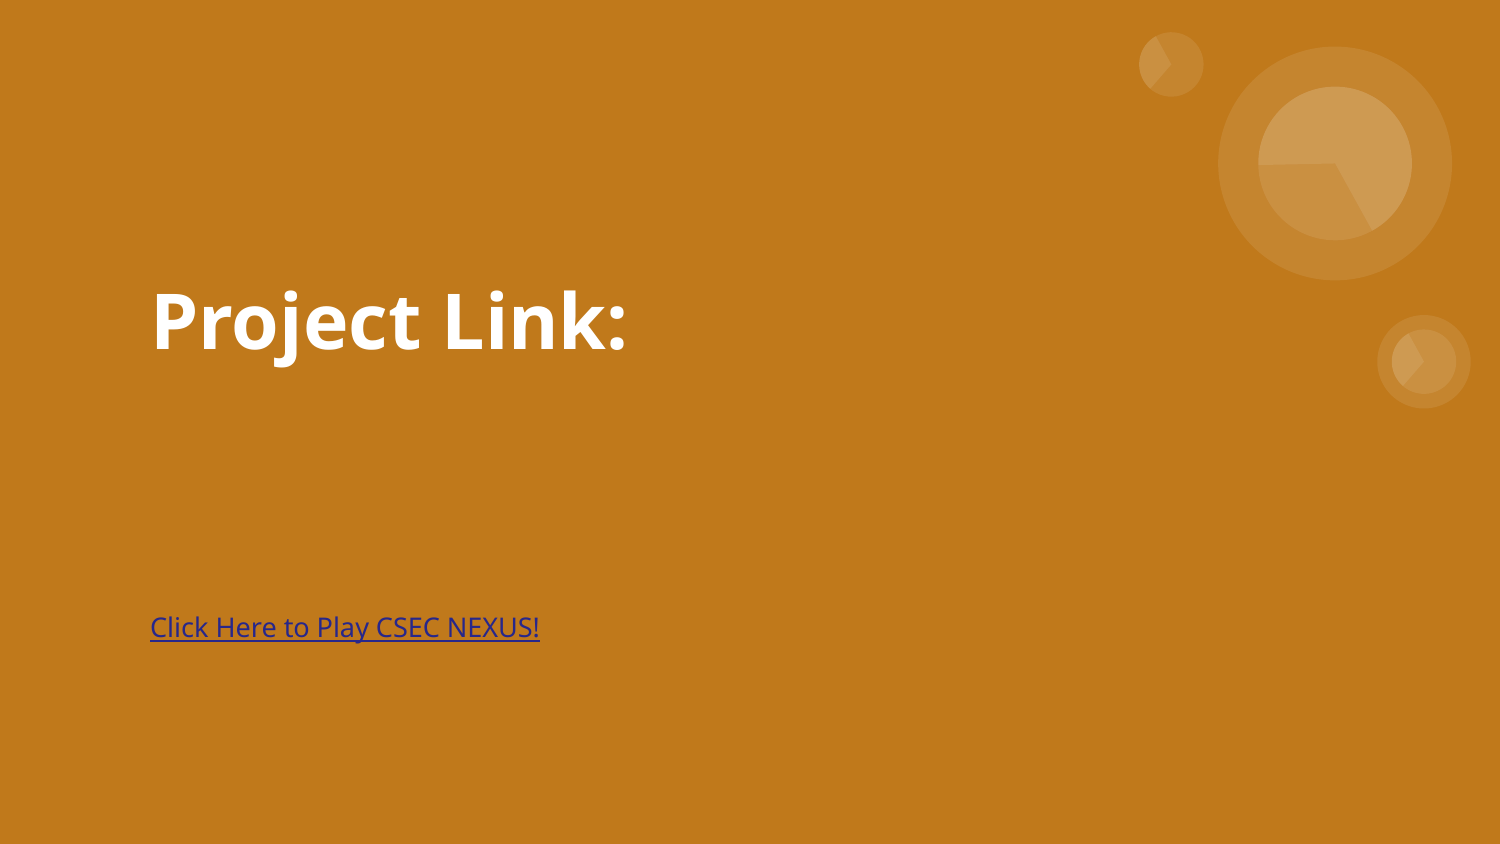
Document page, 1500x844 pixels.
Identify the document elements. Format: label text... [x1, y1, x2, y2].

subtitle Click Here to Play CSEC NEXUS! [135, 589, 834, 704]
title Project Link: [135, 257, 834, 565]
